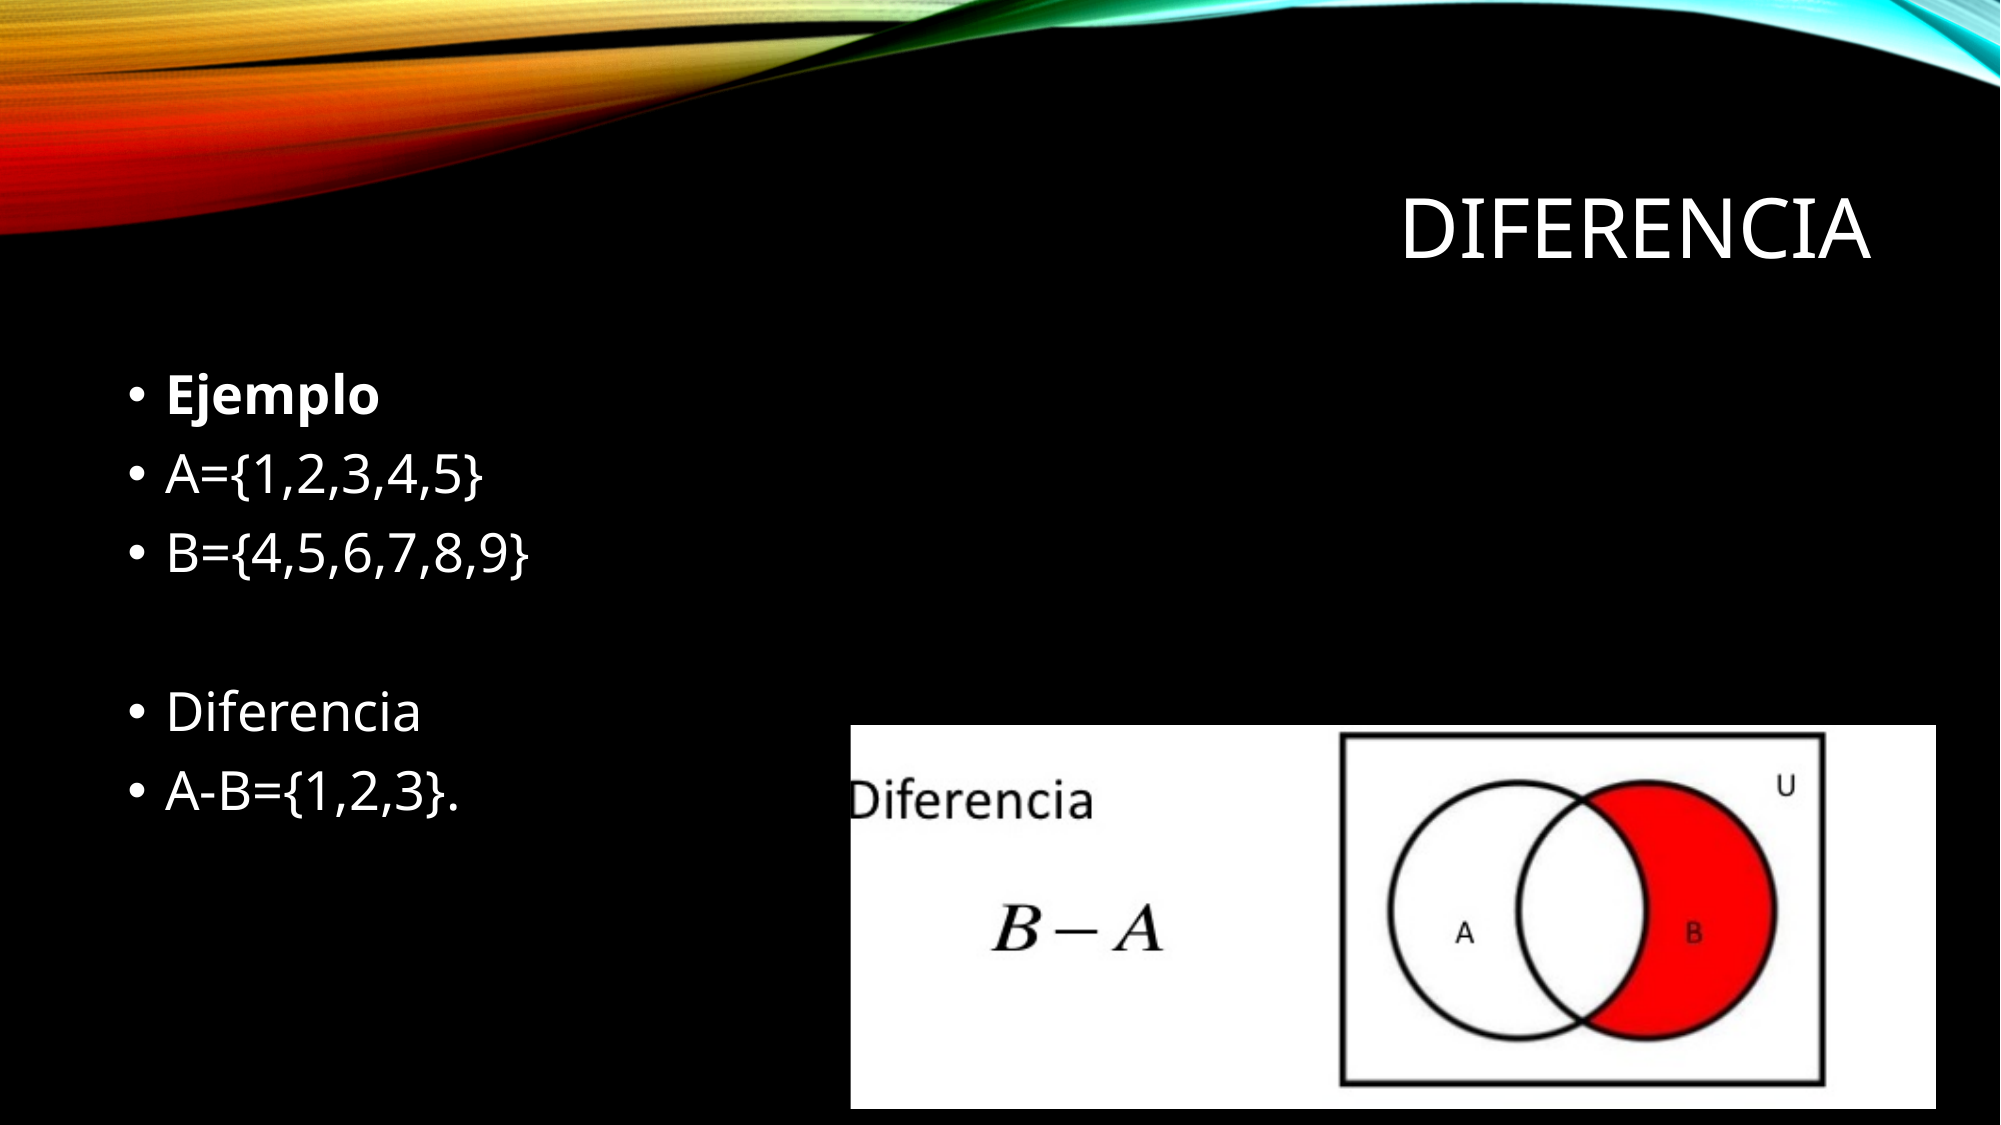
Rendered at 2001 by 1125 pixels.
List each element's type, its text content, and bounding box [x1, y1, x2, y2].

list Ejemplo A={1,2,3,4,5} B={4,5,6,7,8,9} Diferencia A-B={1,2,3}. [112, 360, 1888, 1021]
picture [850, 725, 1937, 1109]
picture [0, 0, 2000, 237]
title diferencia [474, 125, 1888, 338]
